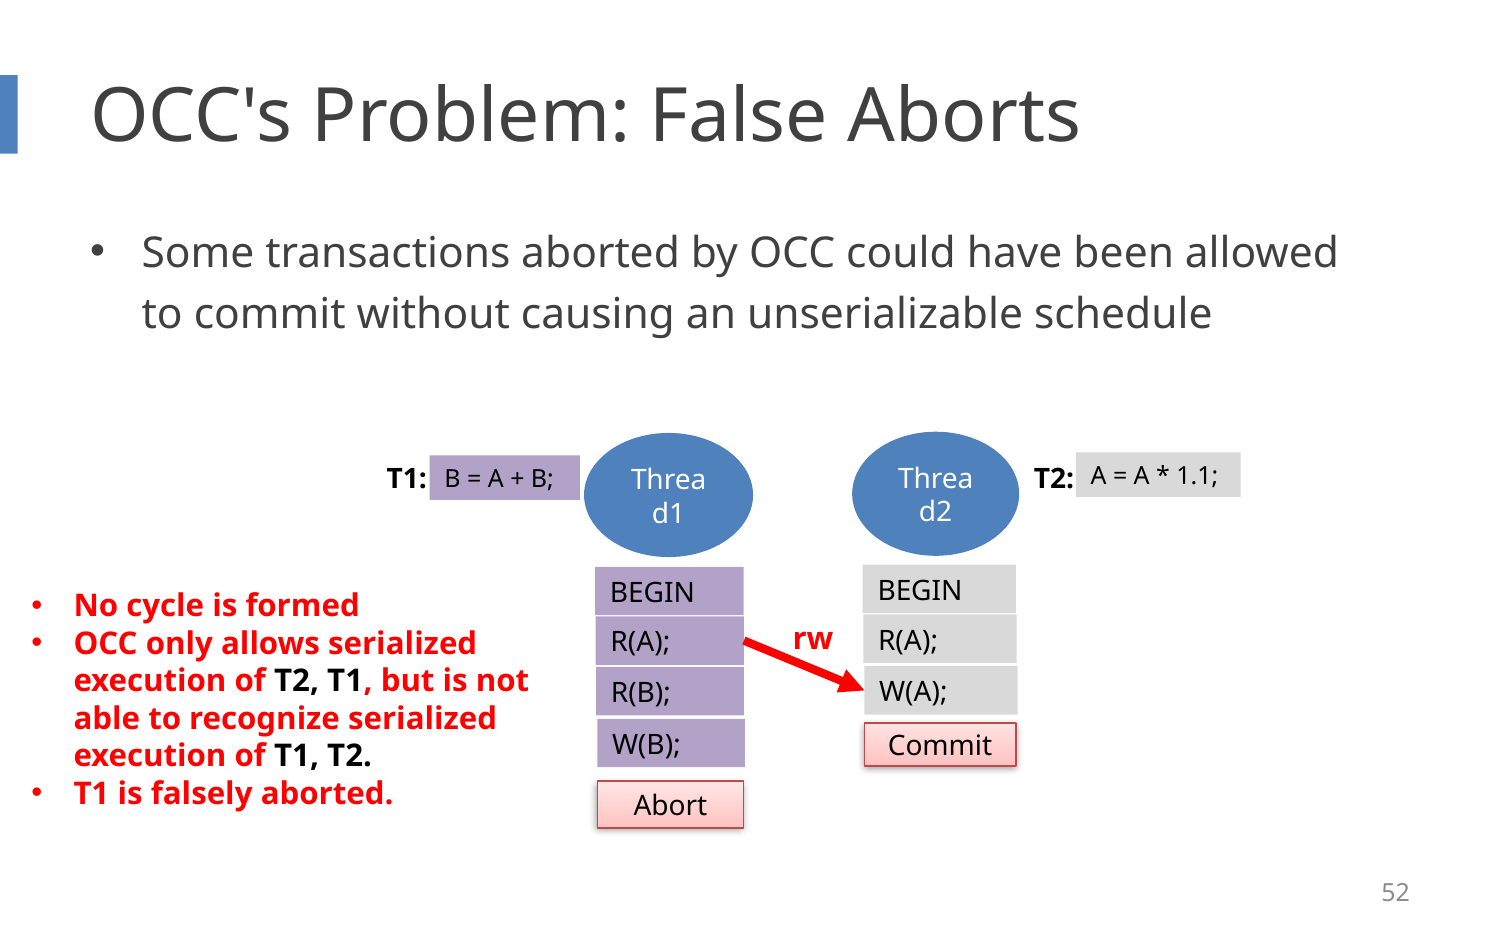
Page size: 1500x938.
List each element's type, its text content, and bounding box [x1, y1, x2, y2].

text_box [371, 431, 1241, 829]
list Some transactions aborted by OCC could have been allowed to commit without causing an unserializable schedule [75, 207, 1397, 380]
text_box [743, 638, 865, 690]
title OCC's Problem: False Aborts [75, 37, 1425, 186]
slide_number 52 [1074, 868, 1425, 919]
text_box No cycle is formed OCC only allows serialized execution of T2, T1, but is not able to recognize serialized execution of T1, T2. T1 is falsely aborted. [16, 578, 366, 818]
